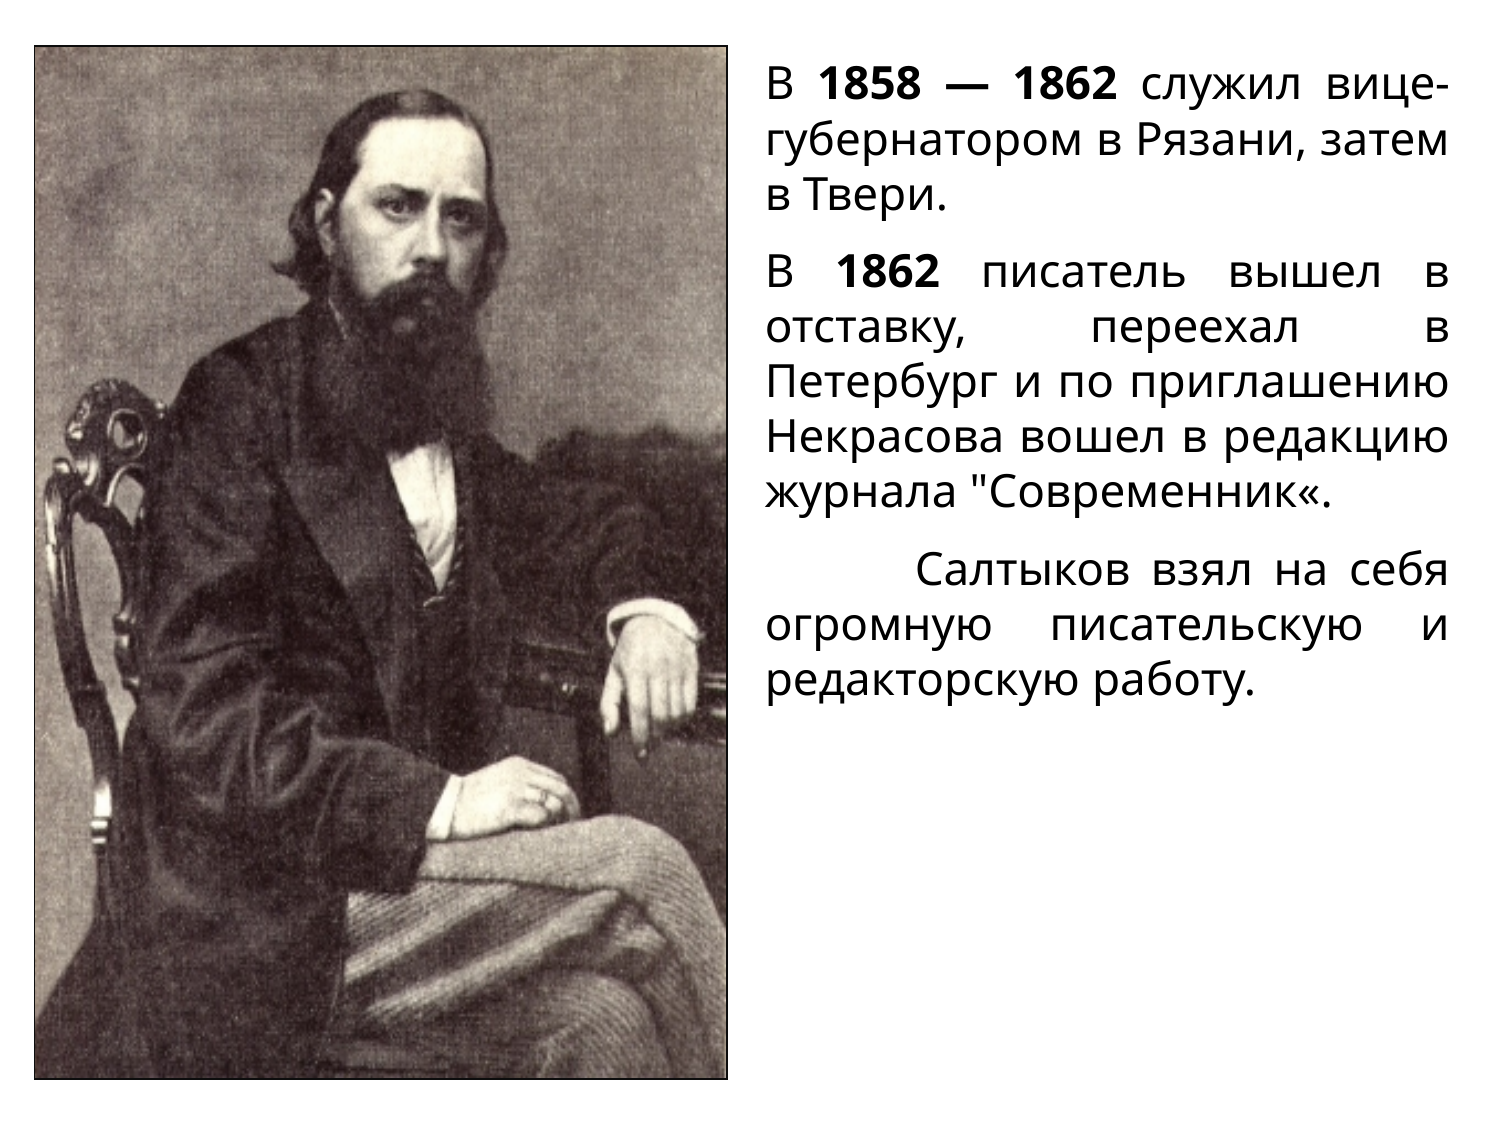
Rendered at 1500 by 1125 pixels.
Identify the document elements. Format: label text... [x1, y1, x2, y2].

text_box В 1858 — 1862 служил вице-губернатором в Рязани, затем в Твери. В 1862 писатель вышел в отставку, переехал в Петербург и по приглашению Некрасова вошел в редакцию журнала "Современник«. Салтыков взял на себя огромную писательскую и редакторскую работу. [750, 46, 1465, 713]
picture [34, 46, 727, 1079]
